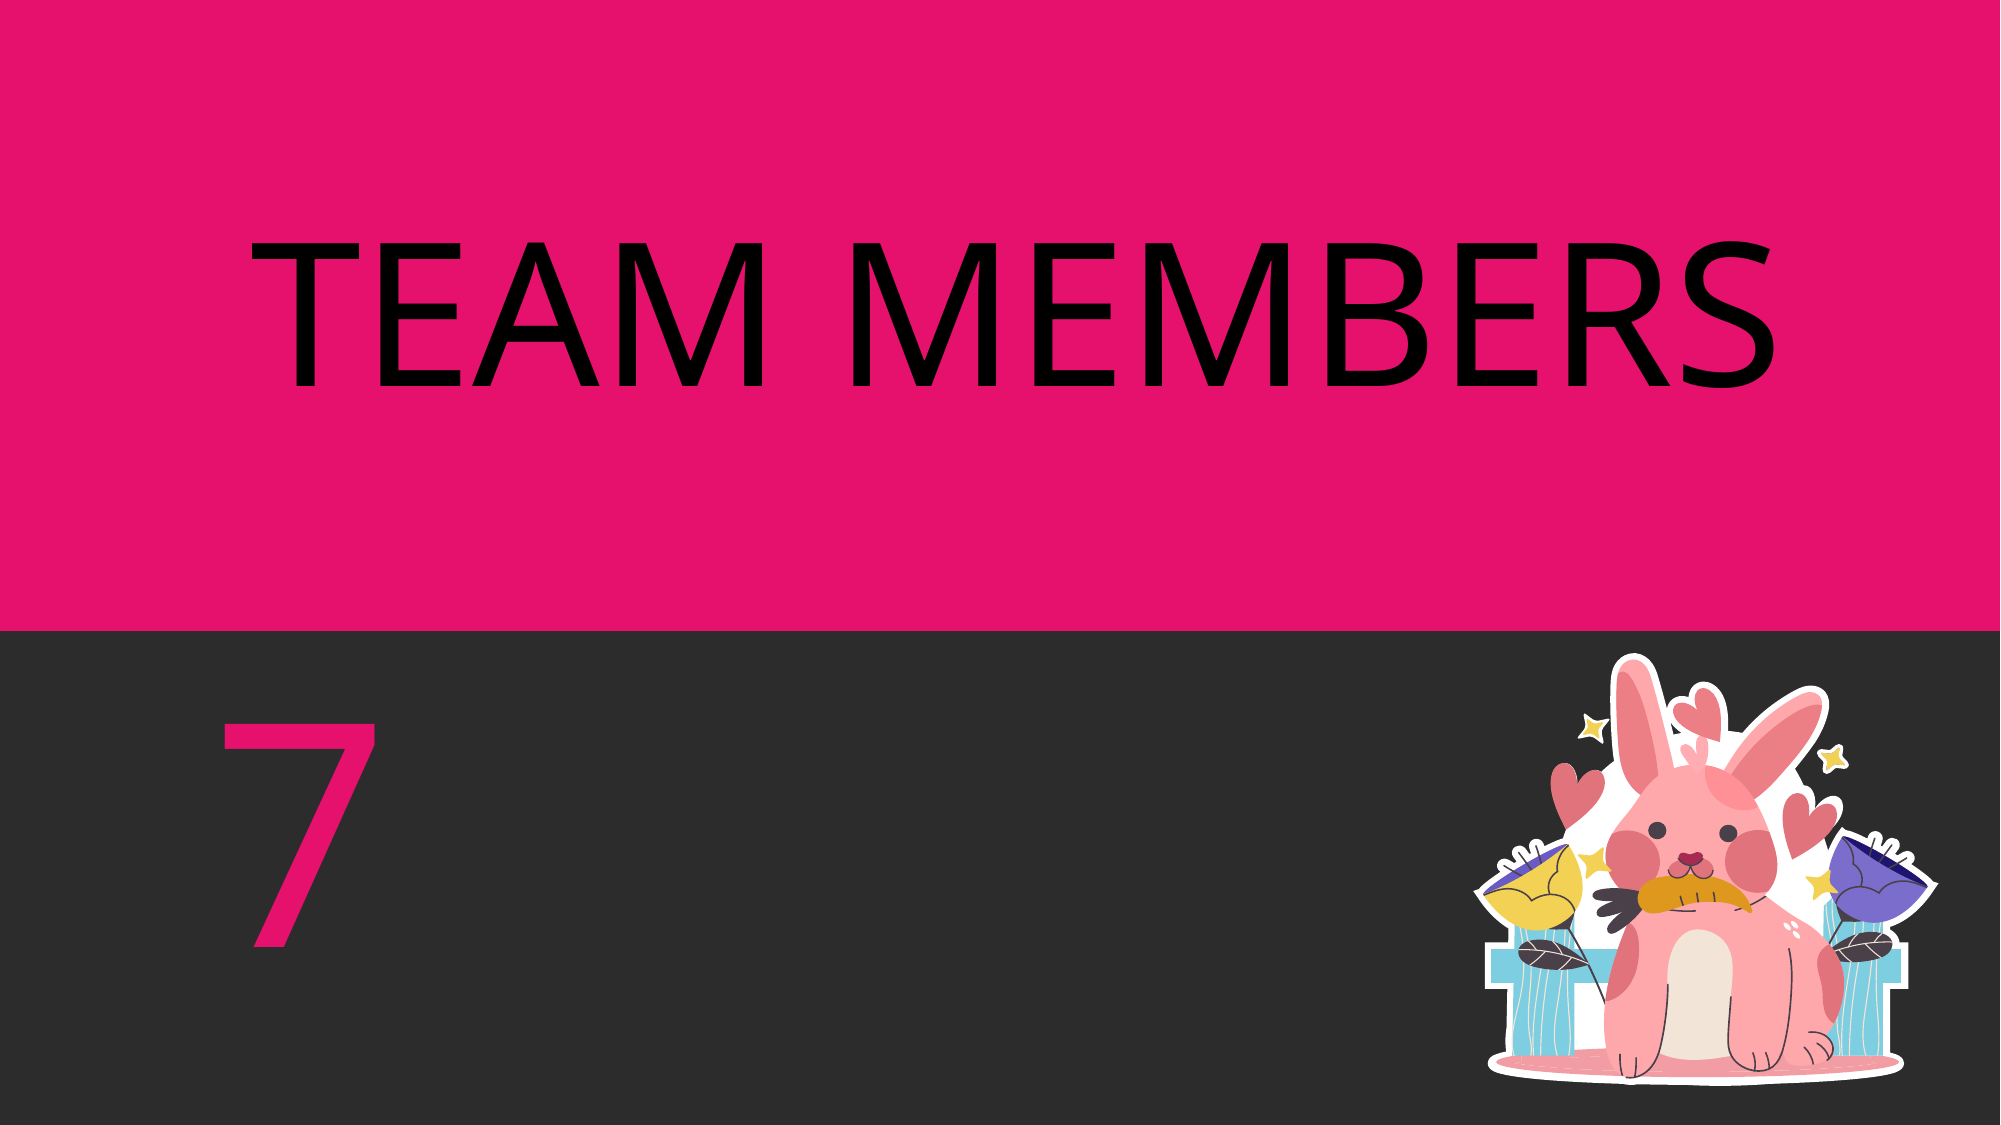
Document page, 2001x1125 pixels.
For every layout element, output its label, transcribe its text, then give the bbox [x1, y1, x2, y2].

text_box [1473, 653, 1939, 1086]
text_box TEAM MEMBERS [17, 178, 2000, 434]
text_box 7 [196, 627, 432, 1018]
